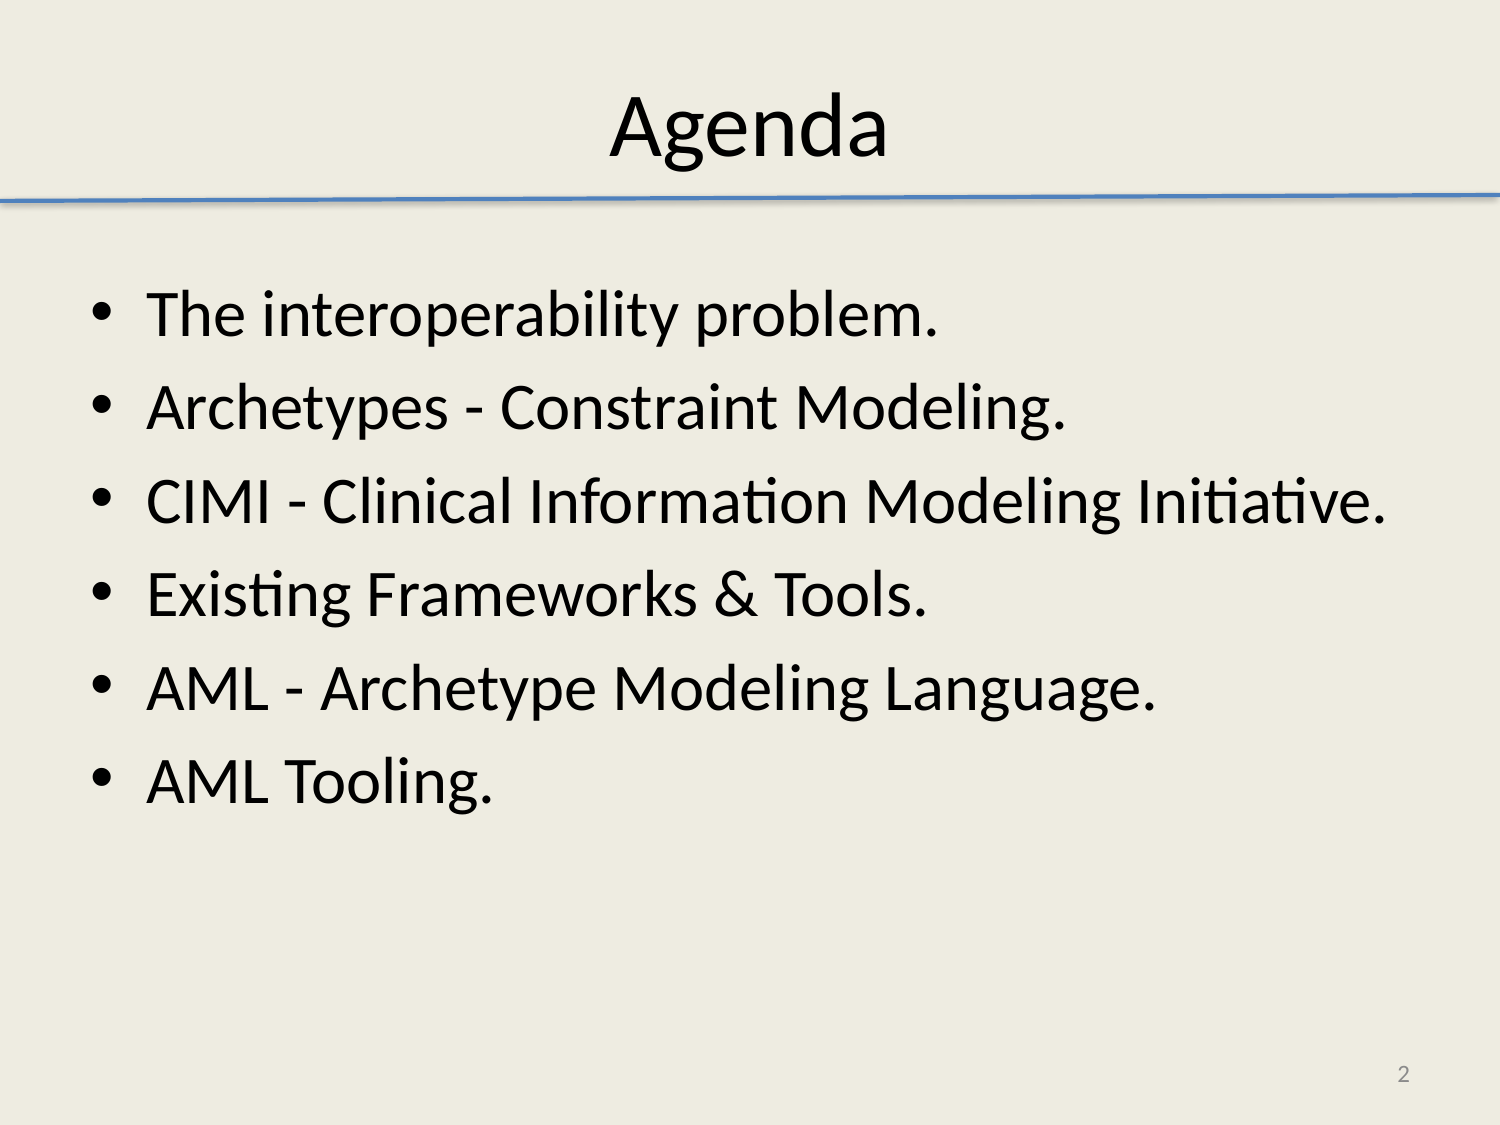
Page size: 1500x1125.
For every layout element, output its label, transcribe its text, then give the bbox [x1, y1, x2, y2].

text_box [0, 194, 1500, 202]
title Agenda [75, 45, 1425, 193]
slide_number 2 [1074, 1042, 1425, 1103]
list The interoperability problem. Archetypes - Constraint Modeling. CIMI - Clinical Information Modeling Initiative. Existing Frameworks & Tools. AML - Archetype Modeling Language. AML Tooling. [75, 262, 1425, 1005]
